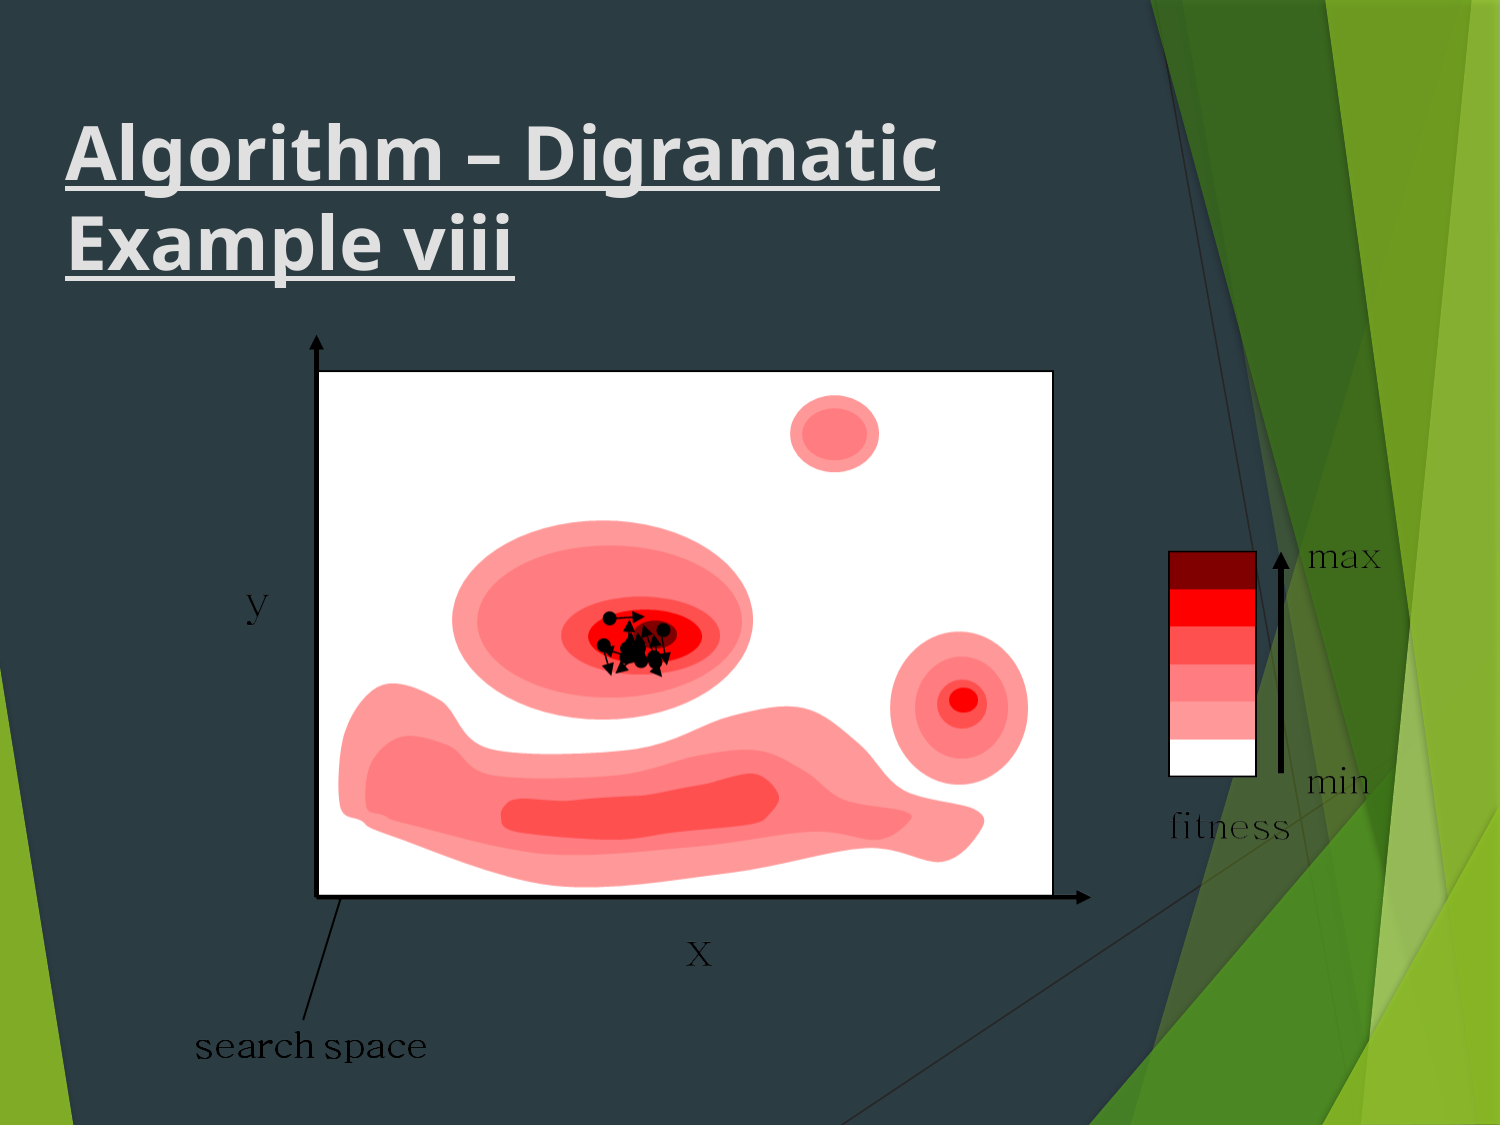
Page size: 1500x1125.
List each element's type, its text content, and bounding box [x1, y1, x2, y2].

title Algorithm – Digramatic Example viii [41, 97, 1083, 315]
picture [168, 317, 1408, 1073]
